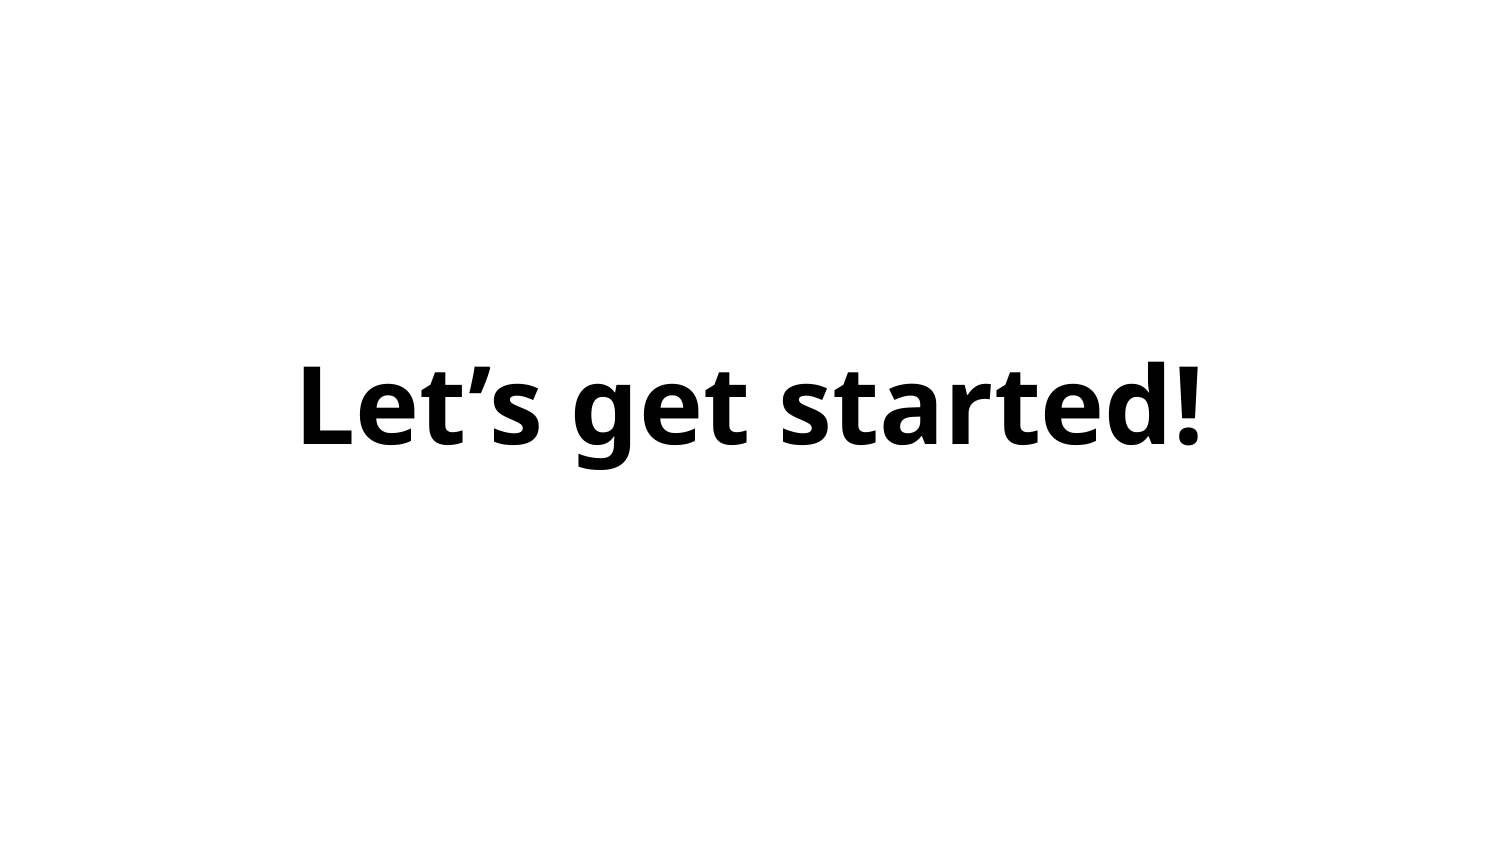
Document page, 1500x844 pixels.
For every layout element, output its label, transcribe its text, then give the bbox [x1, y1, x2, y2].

text_box Let’s get started! [51, 253, 1449, 481]
